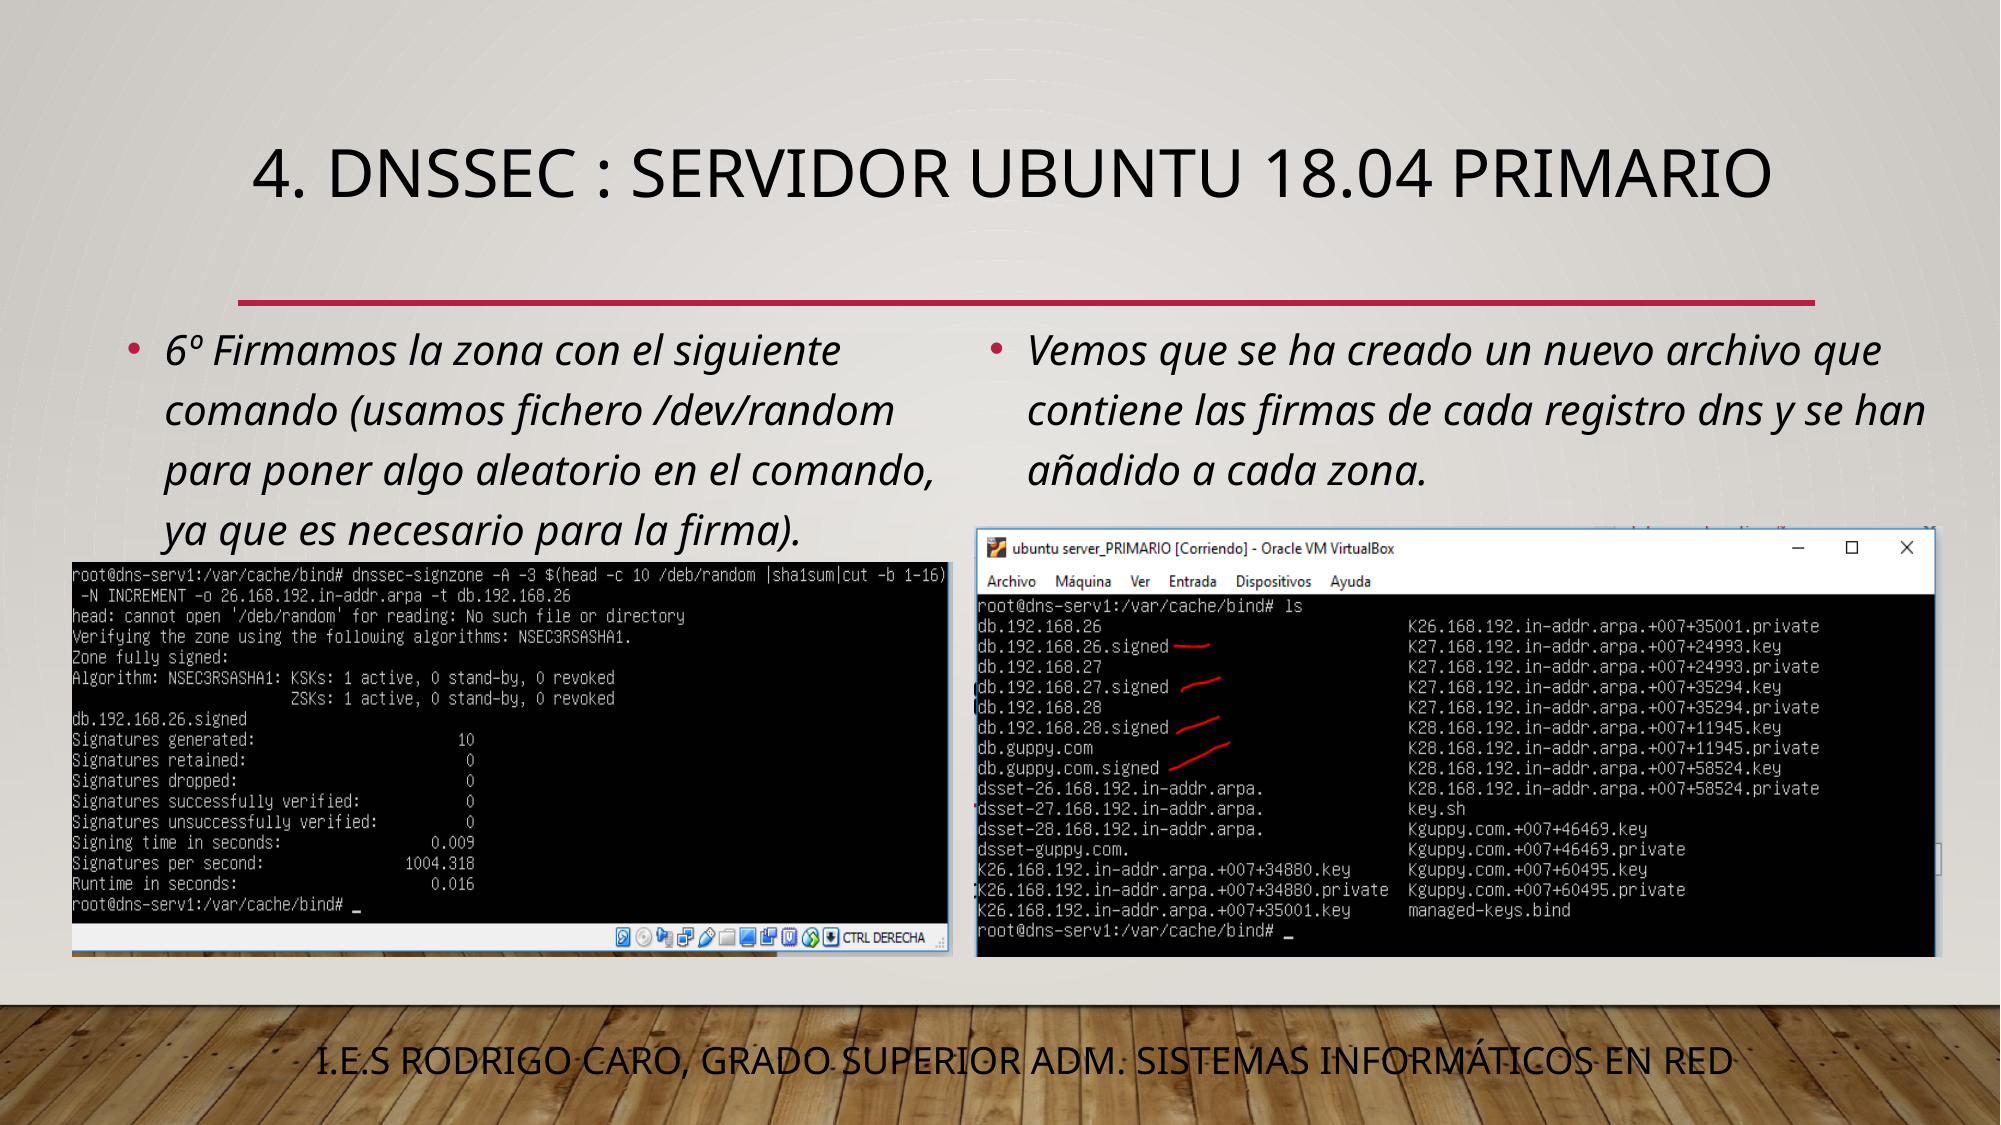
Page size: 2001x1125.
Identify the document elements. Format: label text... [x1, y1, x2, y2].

picture [0, 1005, 2000, 1125]
title 4. Dnssec : Servidor ubuntu 18.04 PRIMARIO [237, 132, 1814, 305]
text_box I.E.S RODRIGO CARO, GRADO SUPERIOR ADM. SISTEMAS INFORMÁTICOS EN RED [301, 1030, 1750, 1090]
text_box Vemos que se ha creado un nuevo archivo que contiene las firmas de cada registro dns y se han añadido a cada zona. [974, 305, 1953, 871]
picture [974, 526, 1943, 958]
picture [72, 562, 954, 958]
list 6º Firmamos la zona con el siguiente comando (usamos fichero /dev/random para poner algo aleatorio en el comando, ya que es necesario para la firma). [111, 305, 974, 871]
